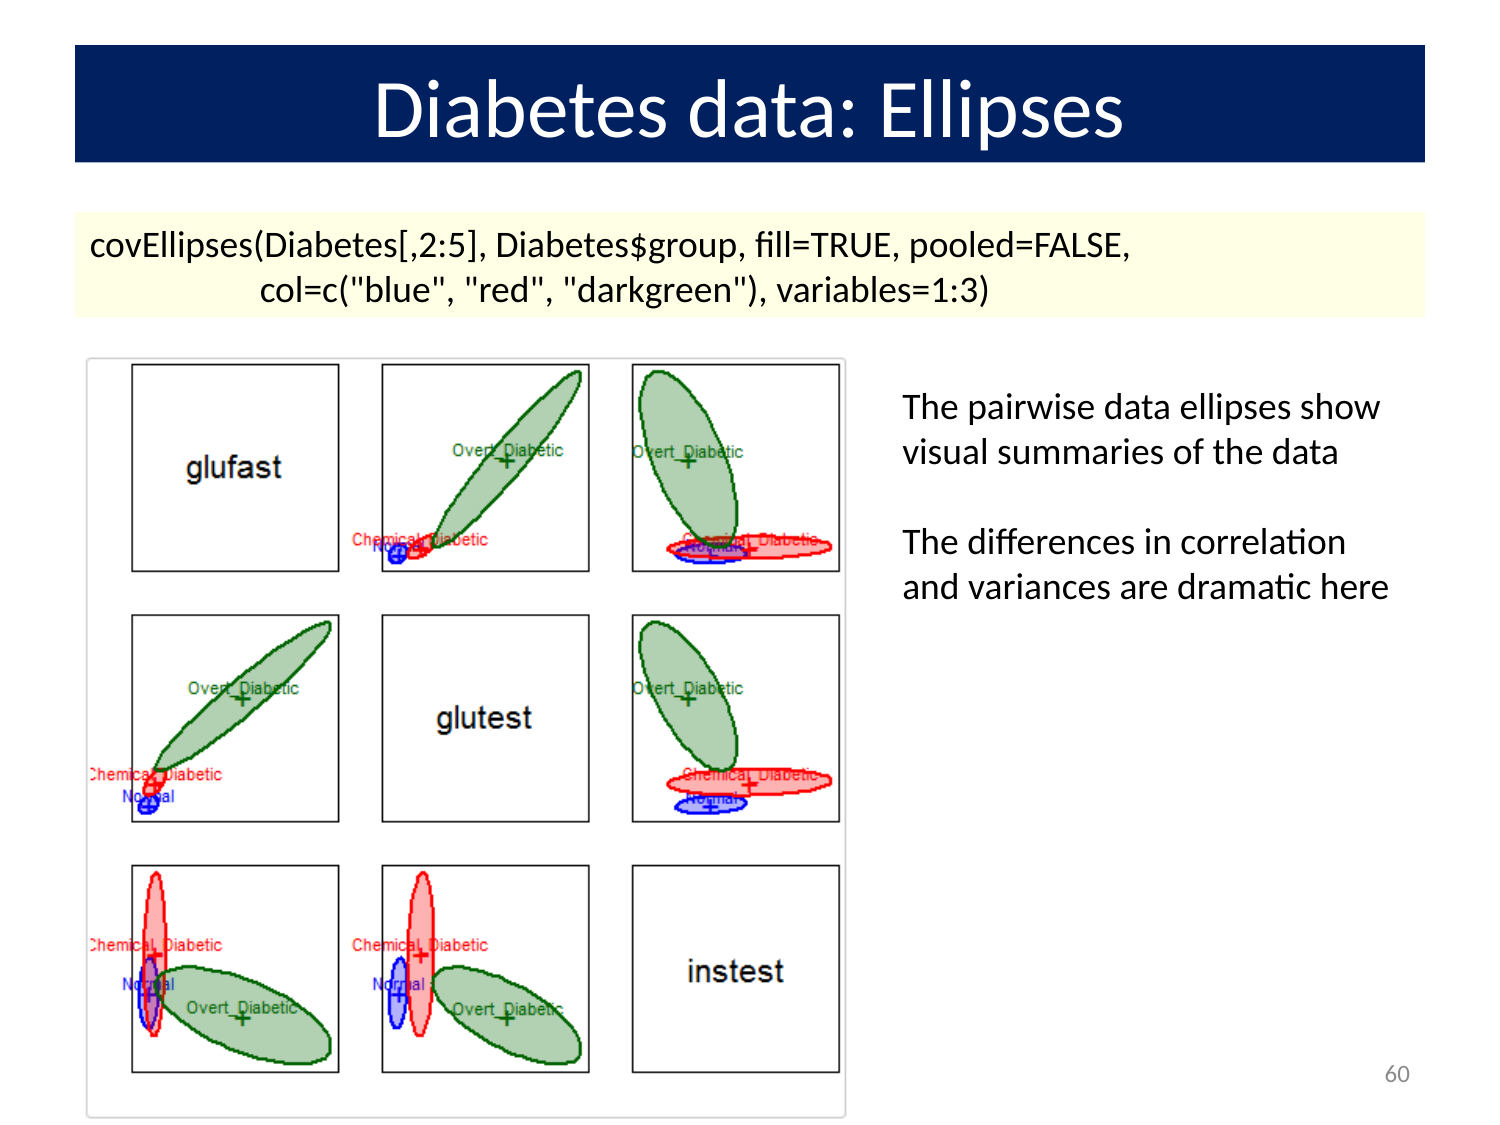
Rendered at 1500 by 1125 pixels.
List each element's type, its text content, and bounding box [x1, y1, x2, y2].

slide_number 60 [1074, 1042, 1425, 1103]
picture [79, 350, 859, 1125]
text_box The pairwise data ellipses show visual summaries of the data The differences in correlation and variances are dramatic here [887, 374, 1420, 615]
text_box covEllipses(Diabetes[,2:5], Diabetes$group, fill=TRUE, pooled=FALSE, col=c("blue", "red", "darkgreen"), variables=1:3) [74, 212, 1425, 318]
title Diabetes data: Ellipses [75, 45, 1425, 163]
